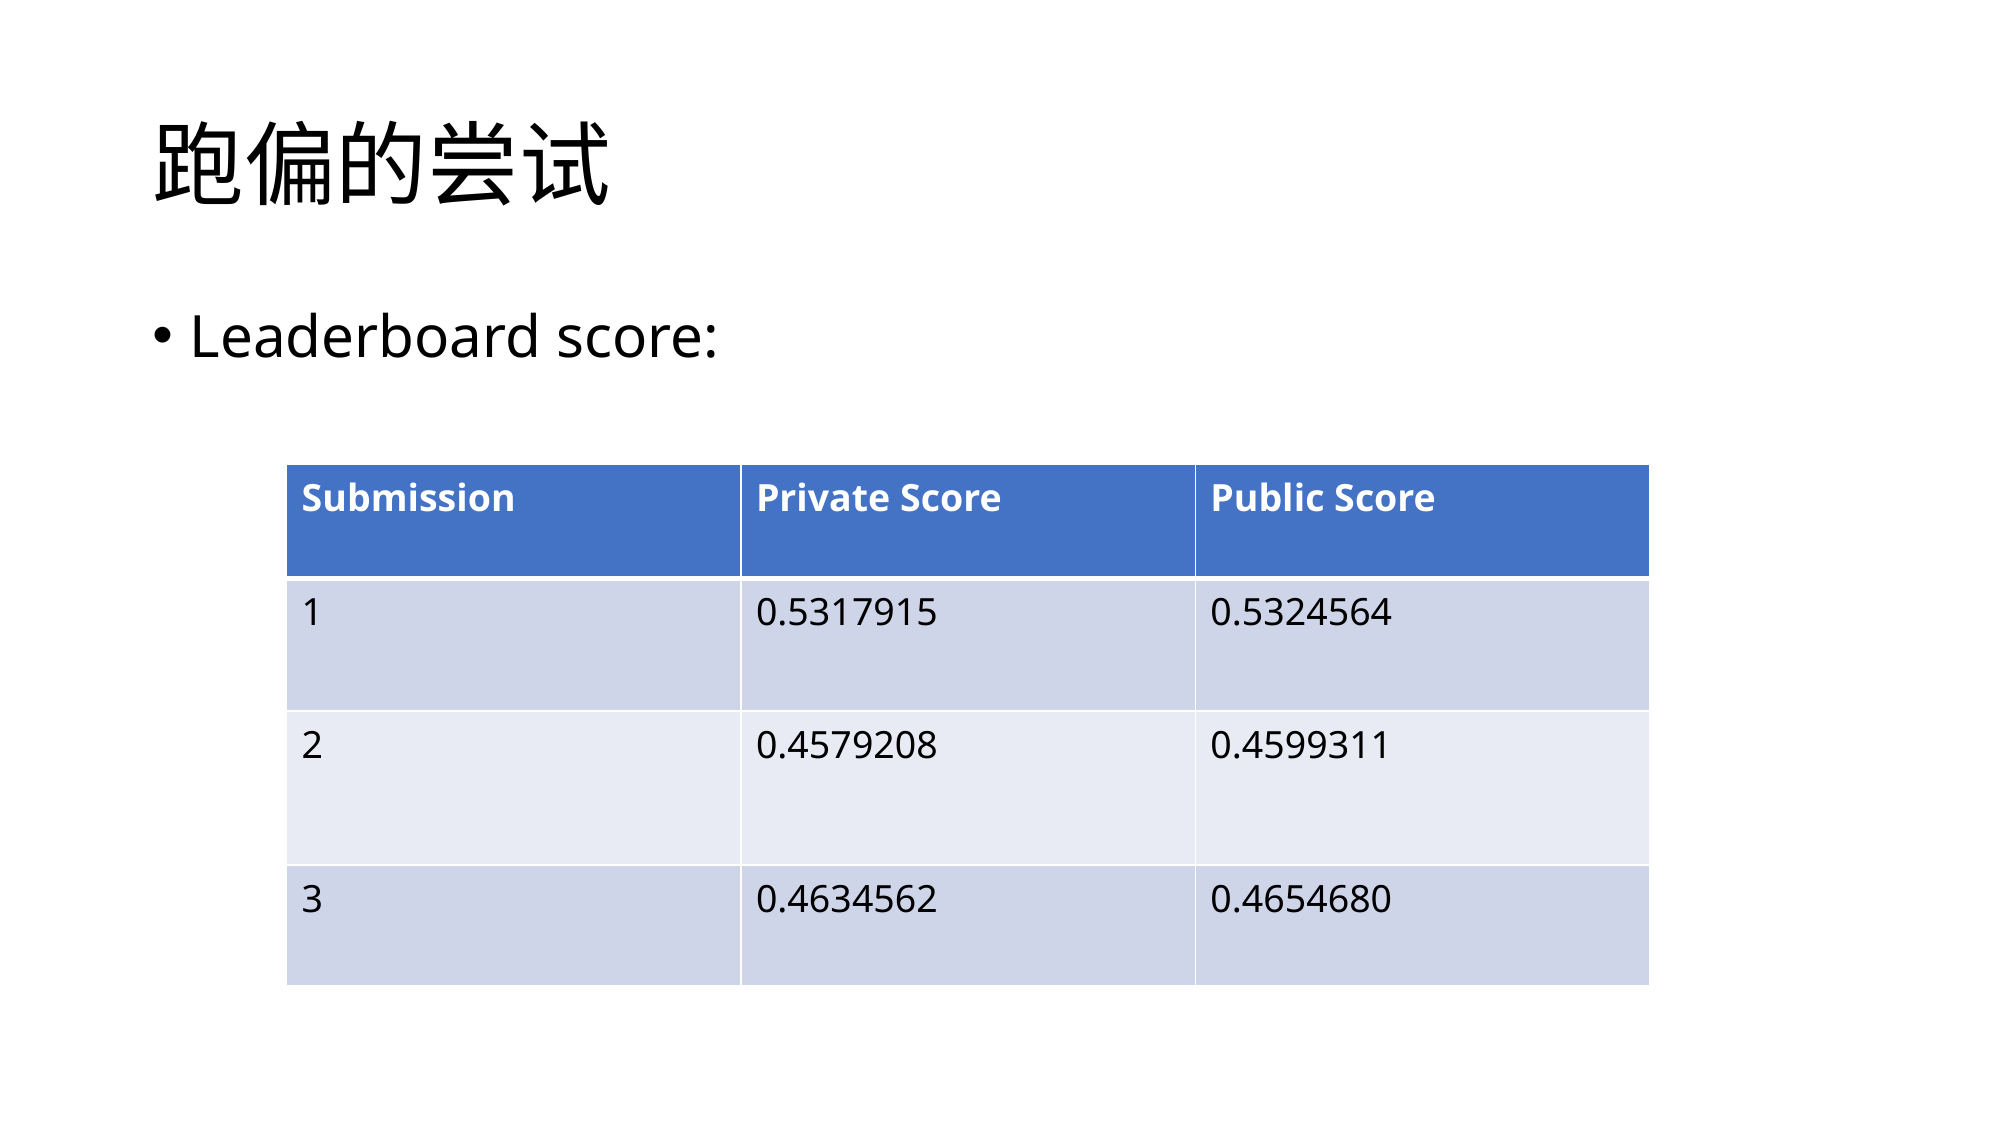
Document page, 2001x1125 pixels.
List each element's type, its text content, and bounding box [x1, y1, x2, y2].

table_header Public Score [1196, 465, 1649, 576]
list Leaderboard score: [137, 299, 1863, 1014]
table_cell 0.5317915 [742, 581, 1195, 710]
table_cell 0.4579208 [742, 712, 1195, 864]
table_cell 0.4654680 [1196, 866, 1649, 985]
table_cell 0.4634562 [742, 866, 1195, 985]
table_cell 3 [287, 866, 740, 985]
table_header Submission [287, 465, 740, 576]
table_cell 0.5324564 [1196, 581, 1649, 710]
table_cell 2 [287, 712, 740, 864]
title 跑偏的尝试 [137, 59, 1863, 278]
table_cell 0.4599311 [1196, 712, 1649, 864]
table_cell 1 [287, 581, 740, 710]
table_header Private Score [742, 465, 1195, 576]
